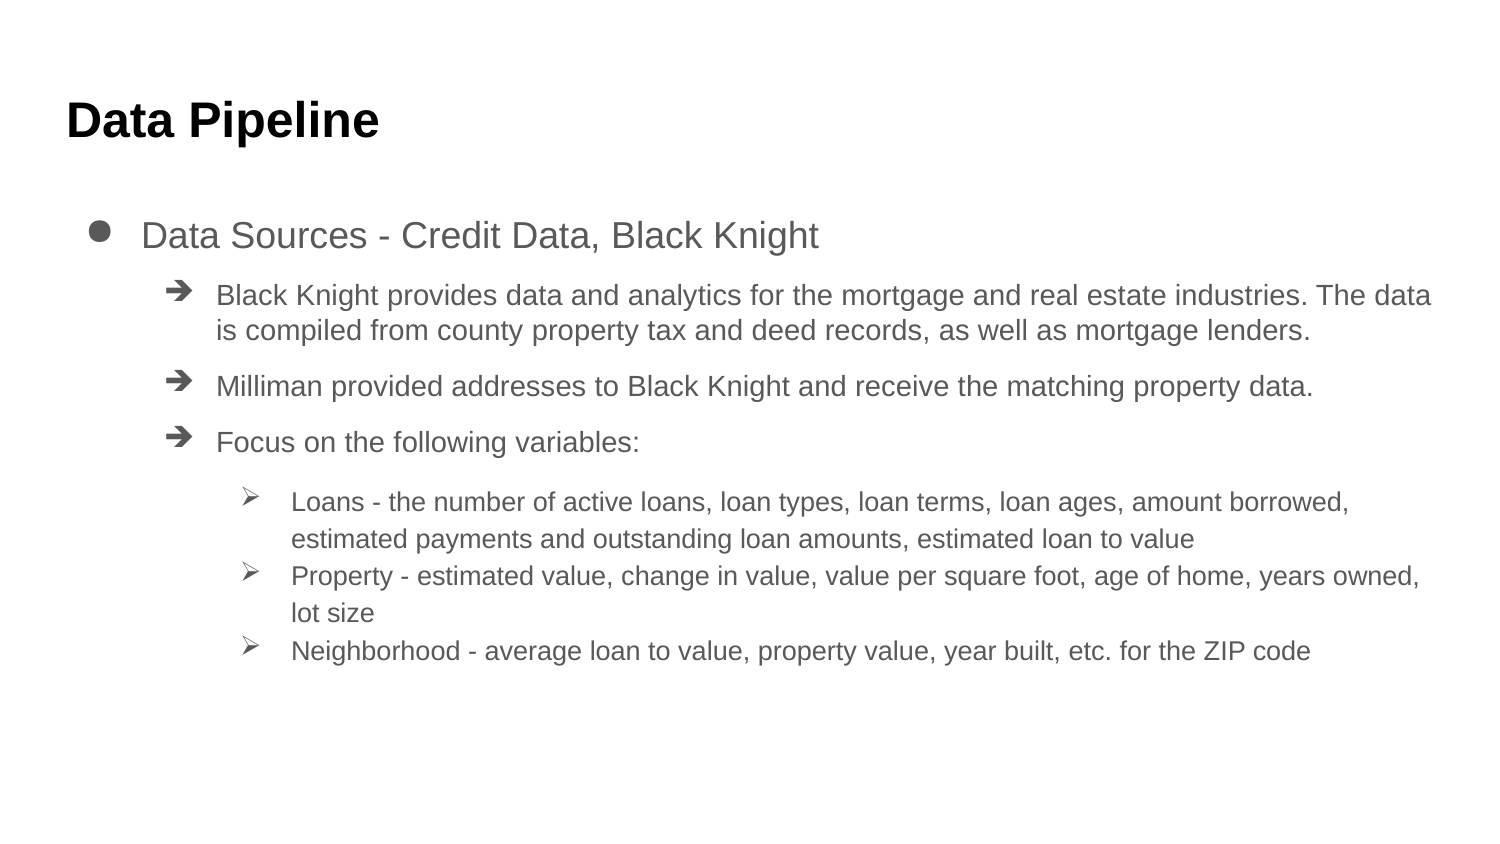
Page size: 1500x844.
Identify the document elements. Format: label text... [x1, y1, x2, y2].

title Data Pipeline [51, 72, 1449, 167]
list Data Sources - Credit Data, Black Knight Black Knight provides data and analytics for the mortgage and real estate industries. The data is compiled from county property tax and deed records, as well as mortgage lenders. Milliman provided addresses to Black Knight and receive the matching property data. Focus on the following variables: Loans - the number of active loans, loan types, loan terms, loan ages, amount borrowed, estimated payments and outstanding loan amounts, estimated loan to value Property - estimated value, change in value, value per square foot, age of home, years owned, lot size Neighborhood - average loan to value, property value, year built, etc. for the ZIP code [51, 189, 1449, 750]
